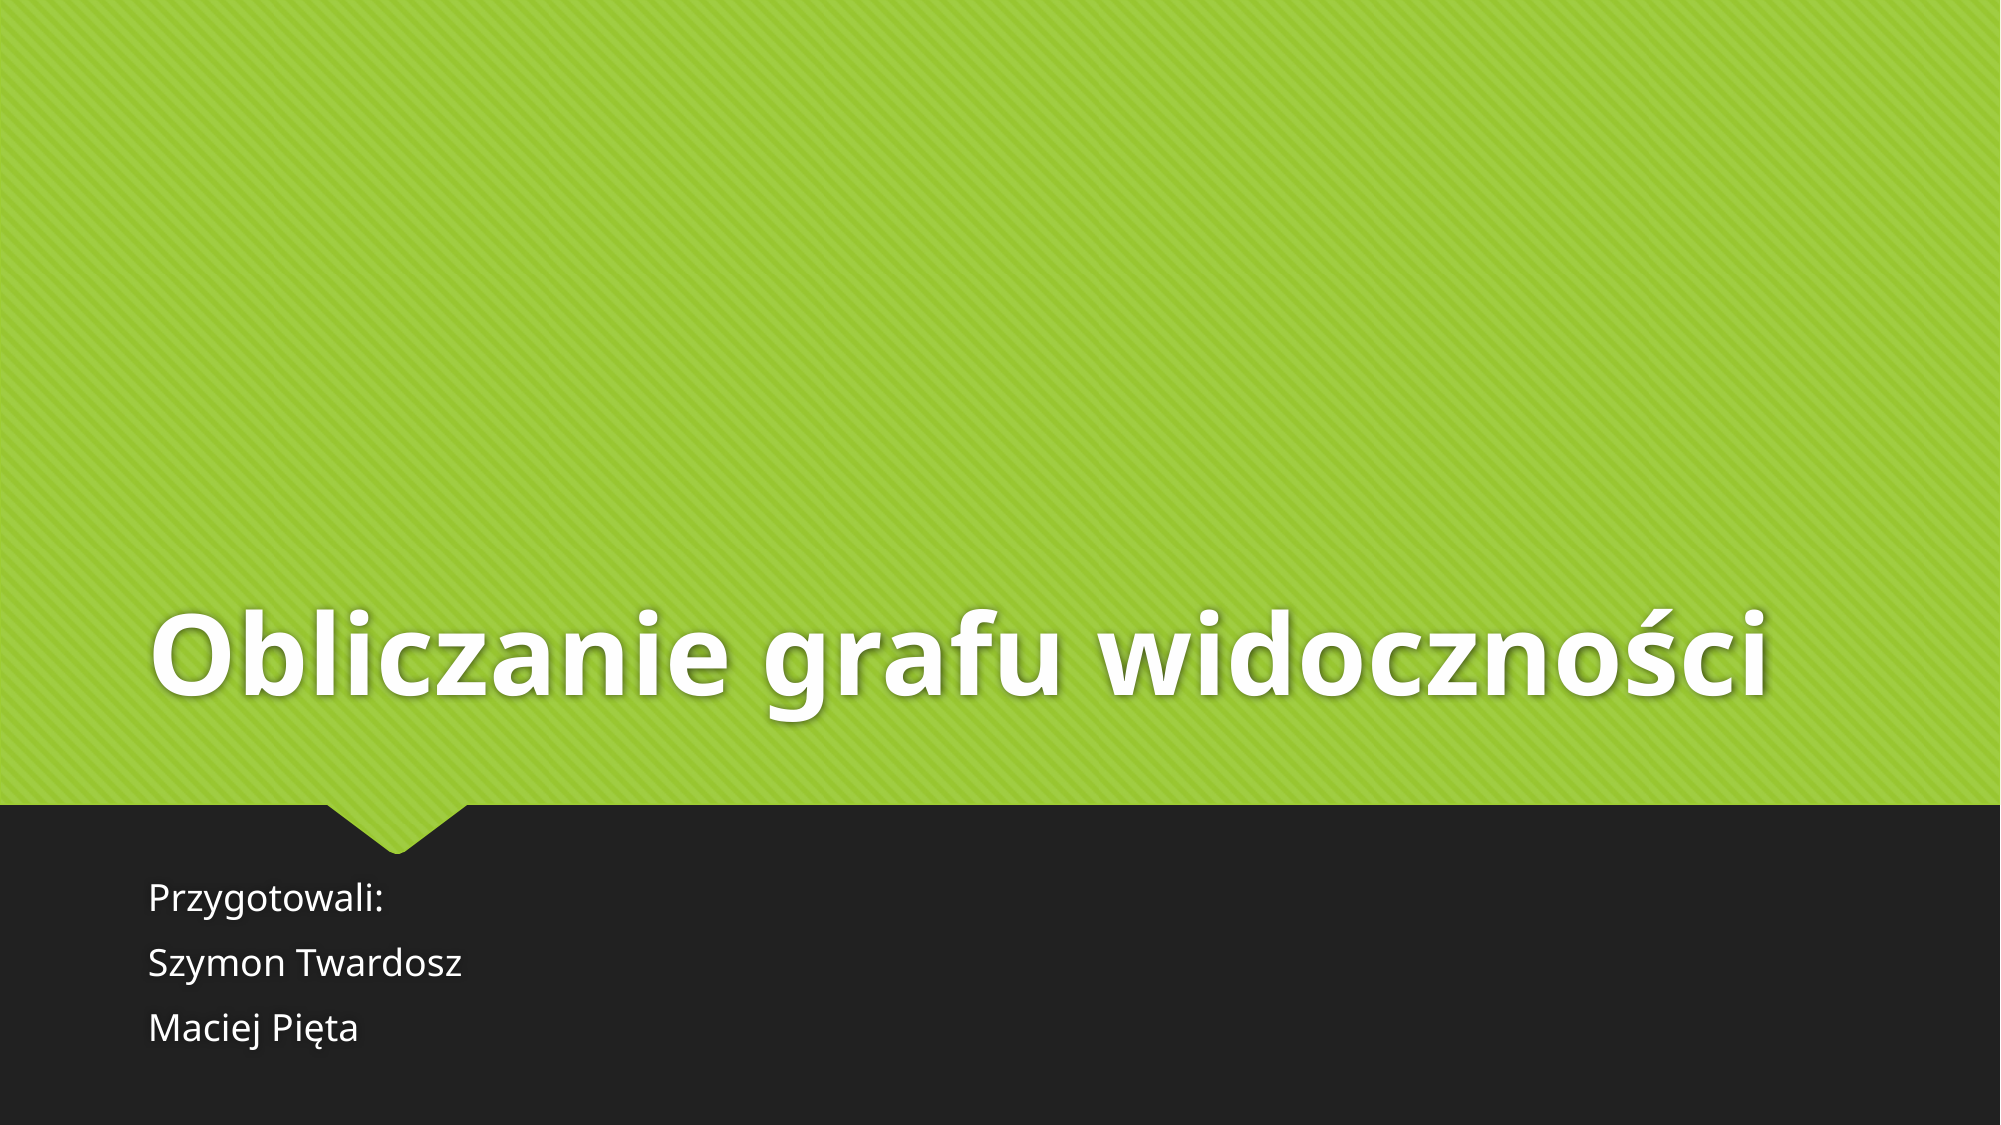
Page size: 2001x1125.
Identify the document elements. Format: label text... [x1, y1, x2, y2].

subtitle Przygotowali: Szymon Twardosz Maciej Pięta [132, 866, 1868, 1089]
title Obliczanie grafu widoczności [132, 237, 1868, 726]
